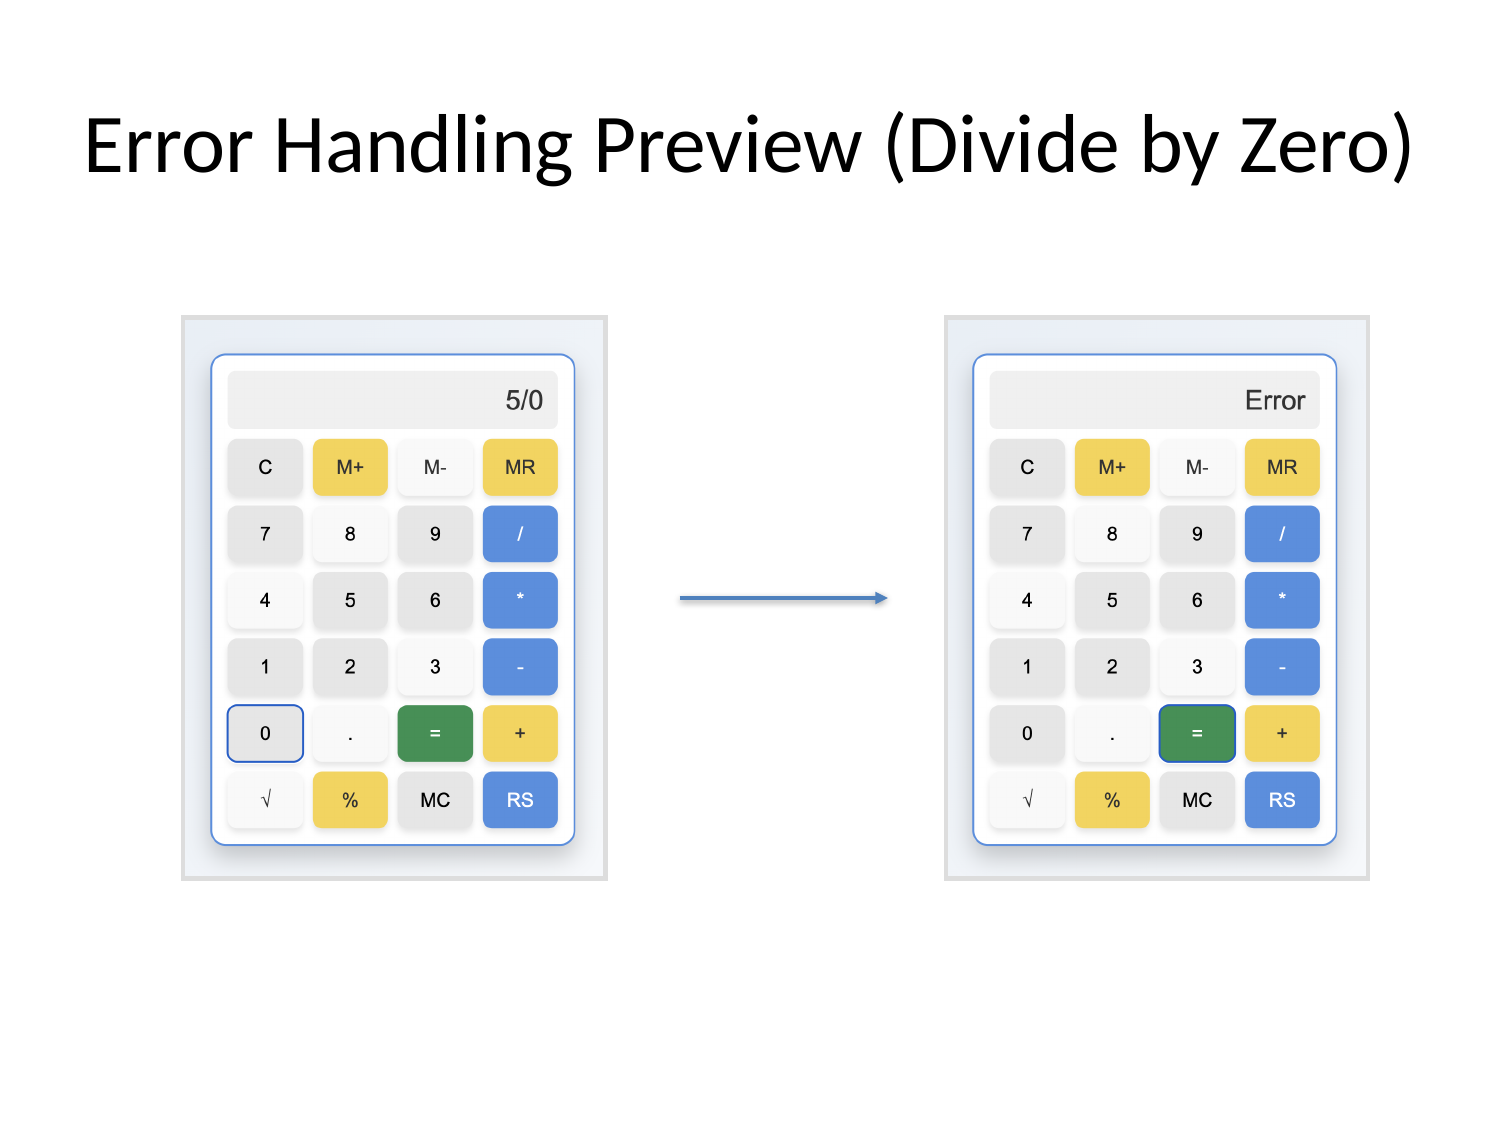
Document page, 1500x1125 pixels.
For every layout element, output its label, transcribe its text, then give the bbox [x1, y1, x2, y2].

picture [185, 319, 604, 877]
picture [947, 319, 1367, 877]
text_box [679, 591, 888, 605]
title Error Handling Preview (Divide by Zero) [74, 44, 1426, 234]
